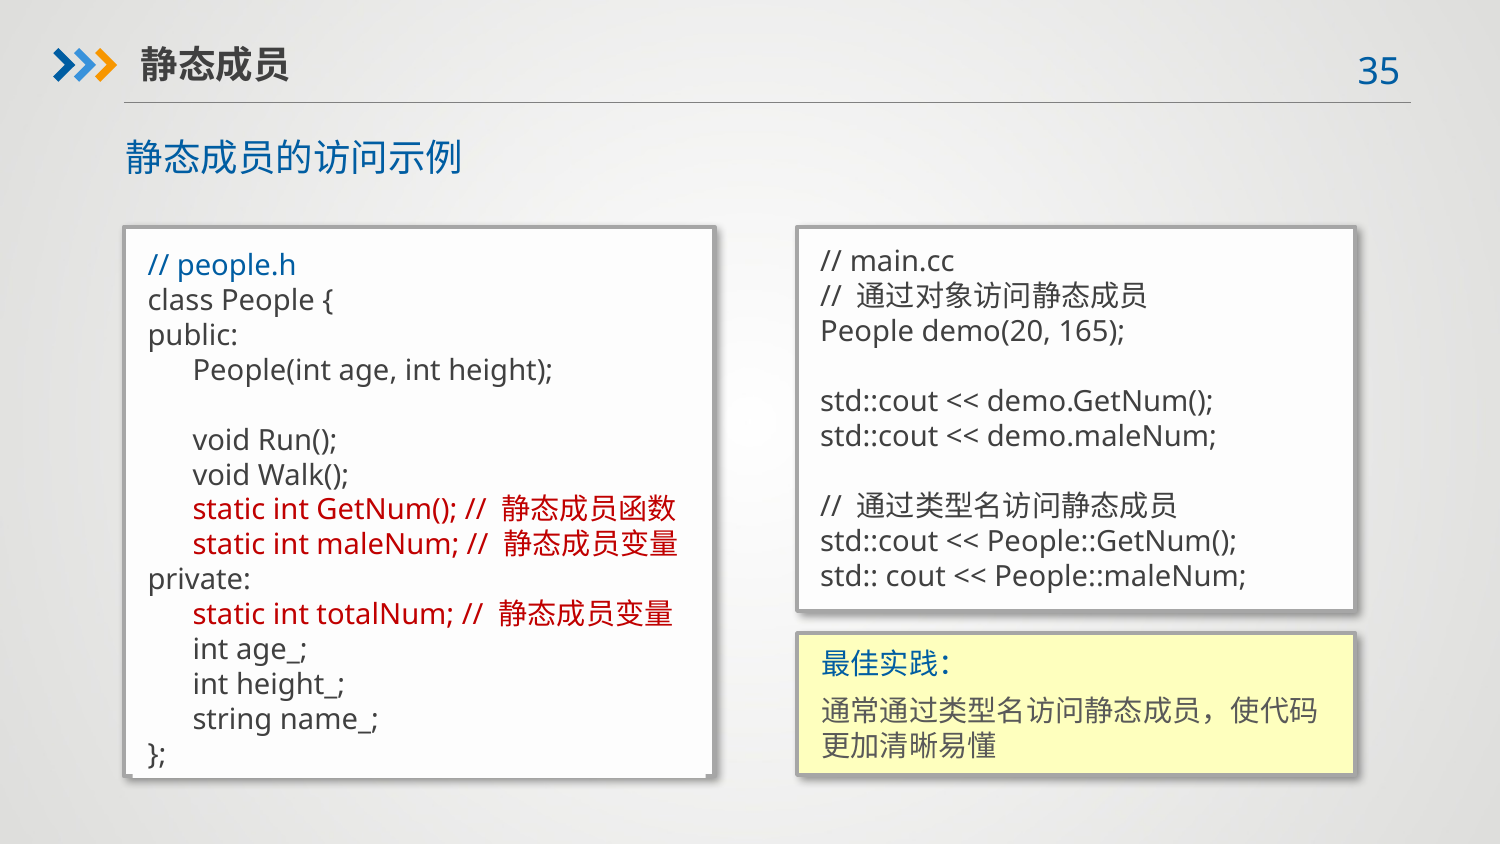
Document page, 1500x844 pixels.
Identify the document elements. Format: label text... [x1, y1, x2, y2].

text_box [796, 226, 1356, 612]
text_box 静态成员的访问示例 [111, 126, 1034, 187]
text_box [123, 226, 715, 777]
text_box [796, 632, 1356, 776]
text_box 静态成员 [140, 32, 491, 95]
picture [0, 0, 1500, 844]
